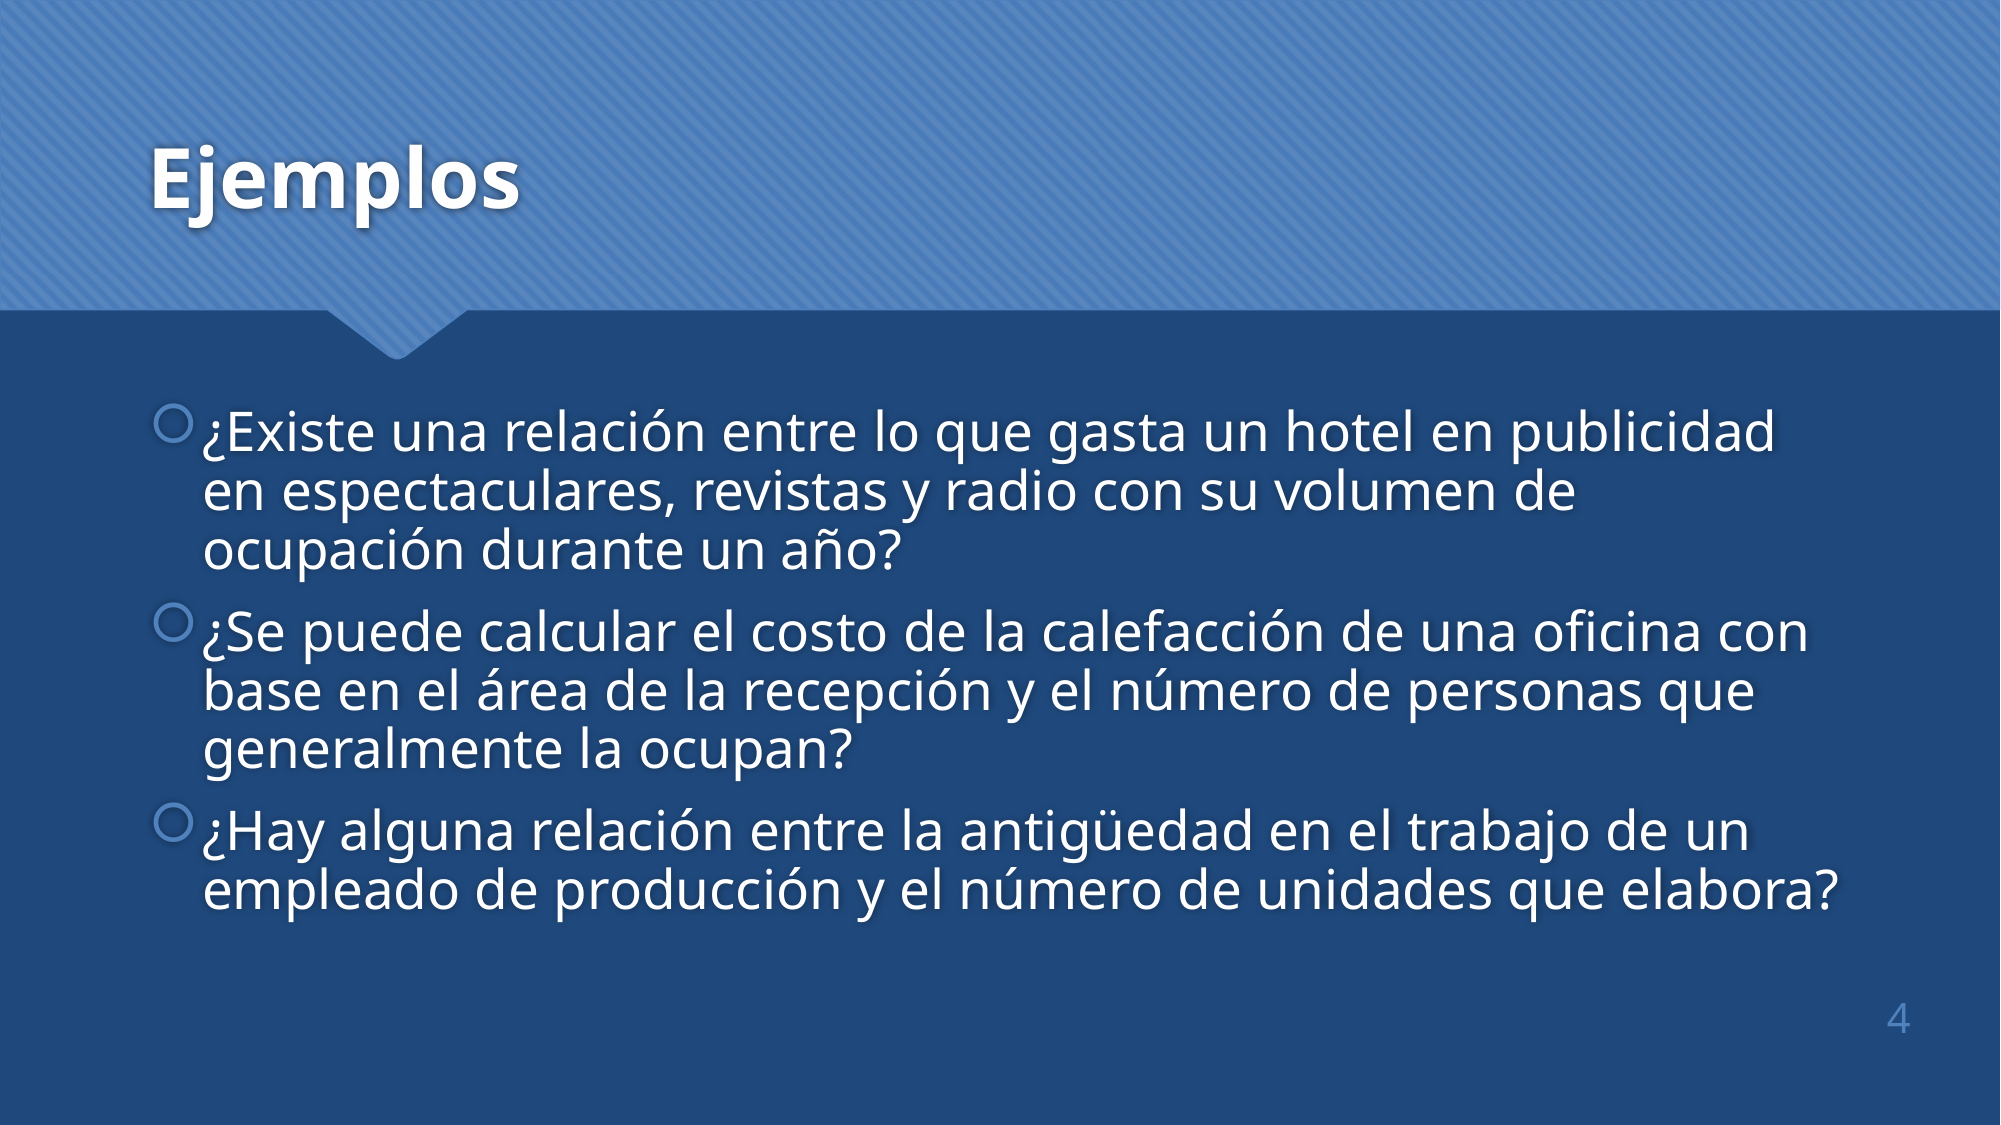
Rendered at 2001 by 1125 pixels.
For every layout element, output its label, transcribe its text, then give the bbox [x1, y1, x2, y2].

list ¿Existe una relación entre lo que gasta un hotel en publicidad en espectaculares, revistas y radio con su volumen de ocupación durante un año? ¿Se puede calcular el costo de la calefacción de una oficina con base en el área de la recepción y el número de personas que generalmente la ocupan? ¿Hay alguna relación entre la antigüedad en el trabajo de un empleado de producción y el número de unidades que elabora? [134, 364, 1866, 962]
title Ejemplos [132, 73, 1868, 233]
slide_number 4 [1751, 970, 1926, 1051]
